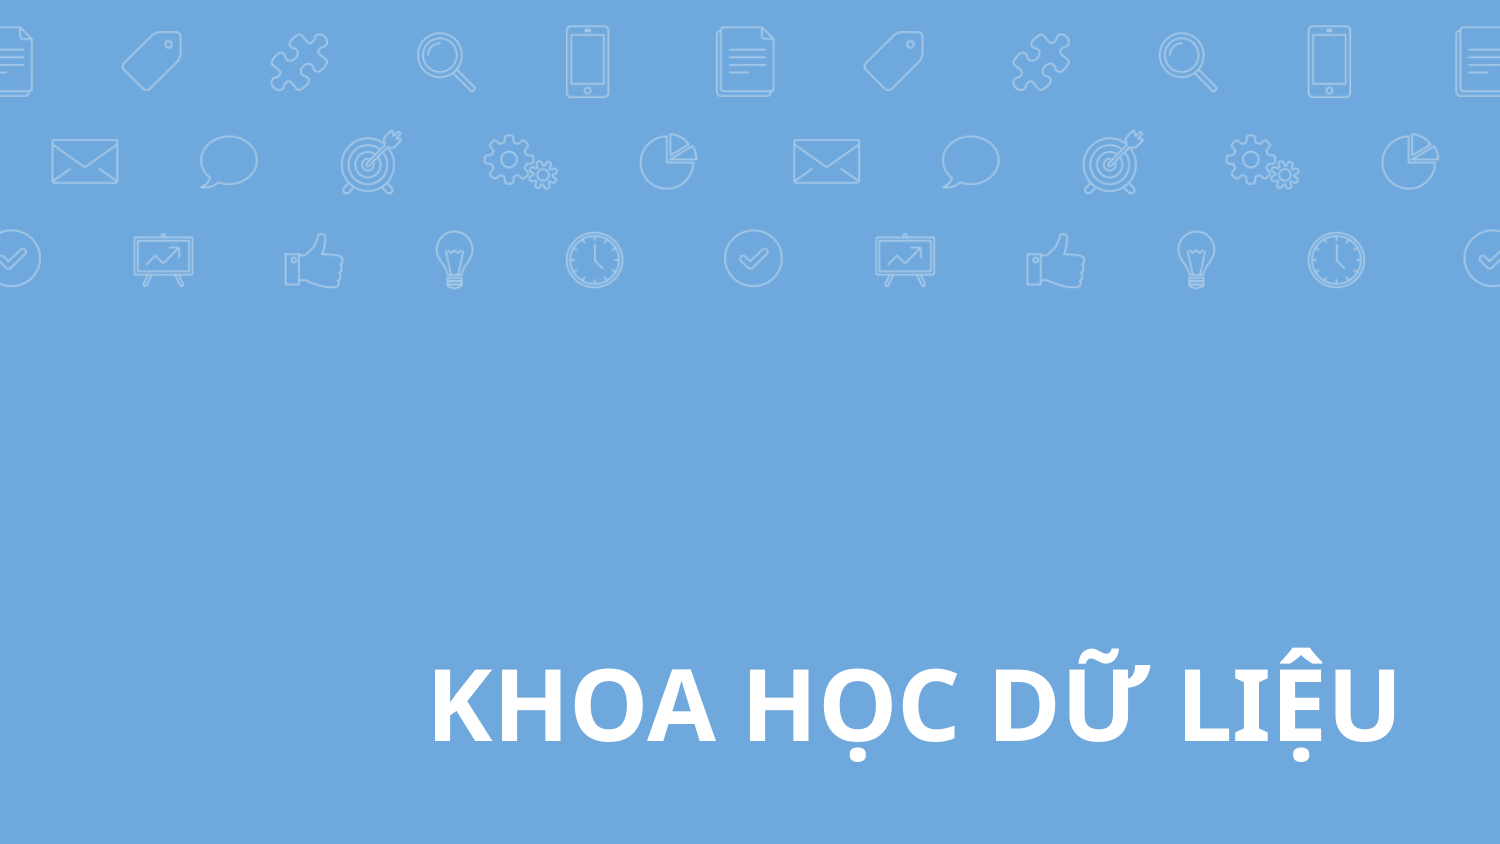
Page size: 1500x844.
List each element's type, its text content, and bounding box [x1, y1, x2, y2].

title KHOA HỌC DỮ LIỆU [188, 322, 1419, 777]
